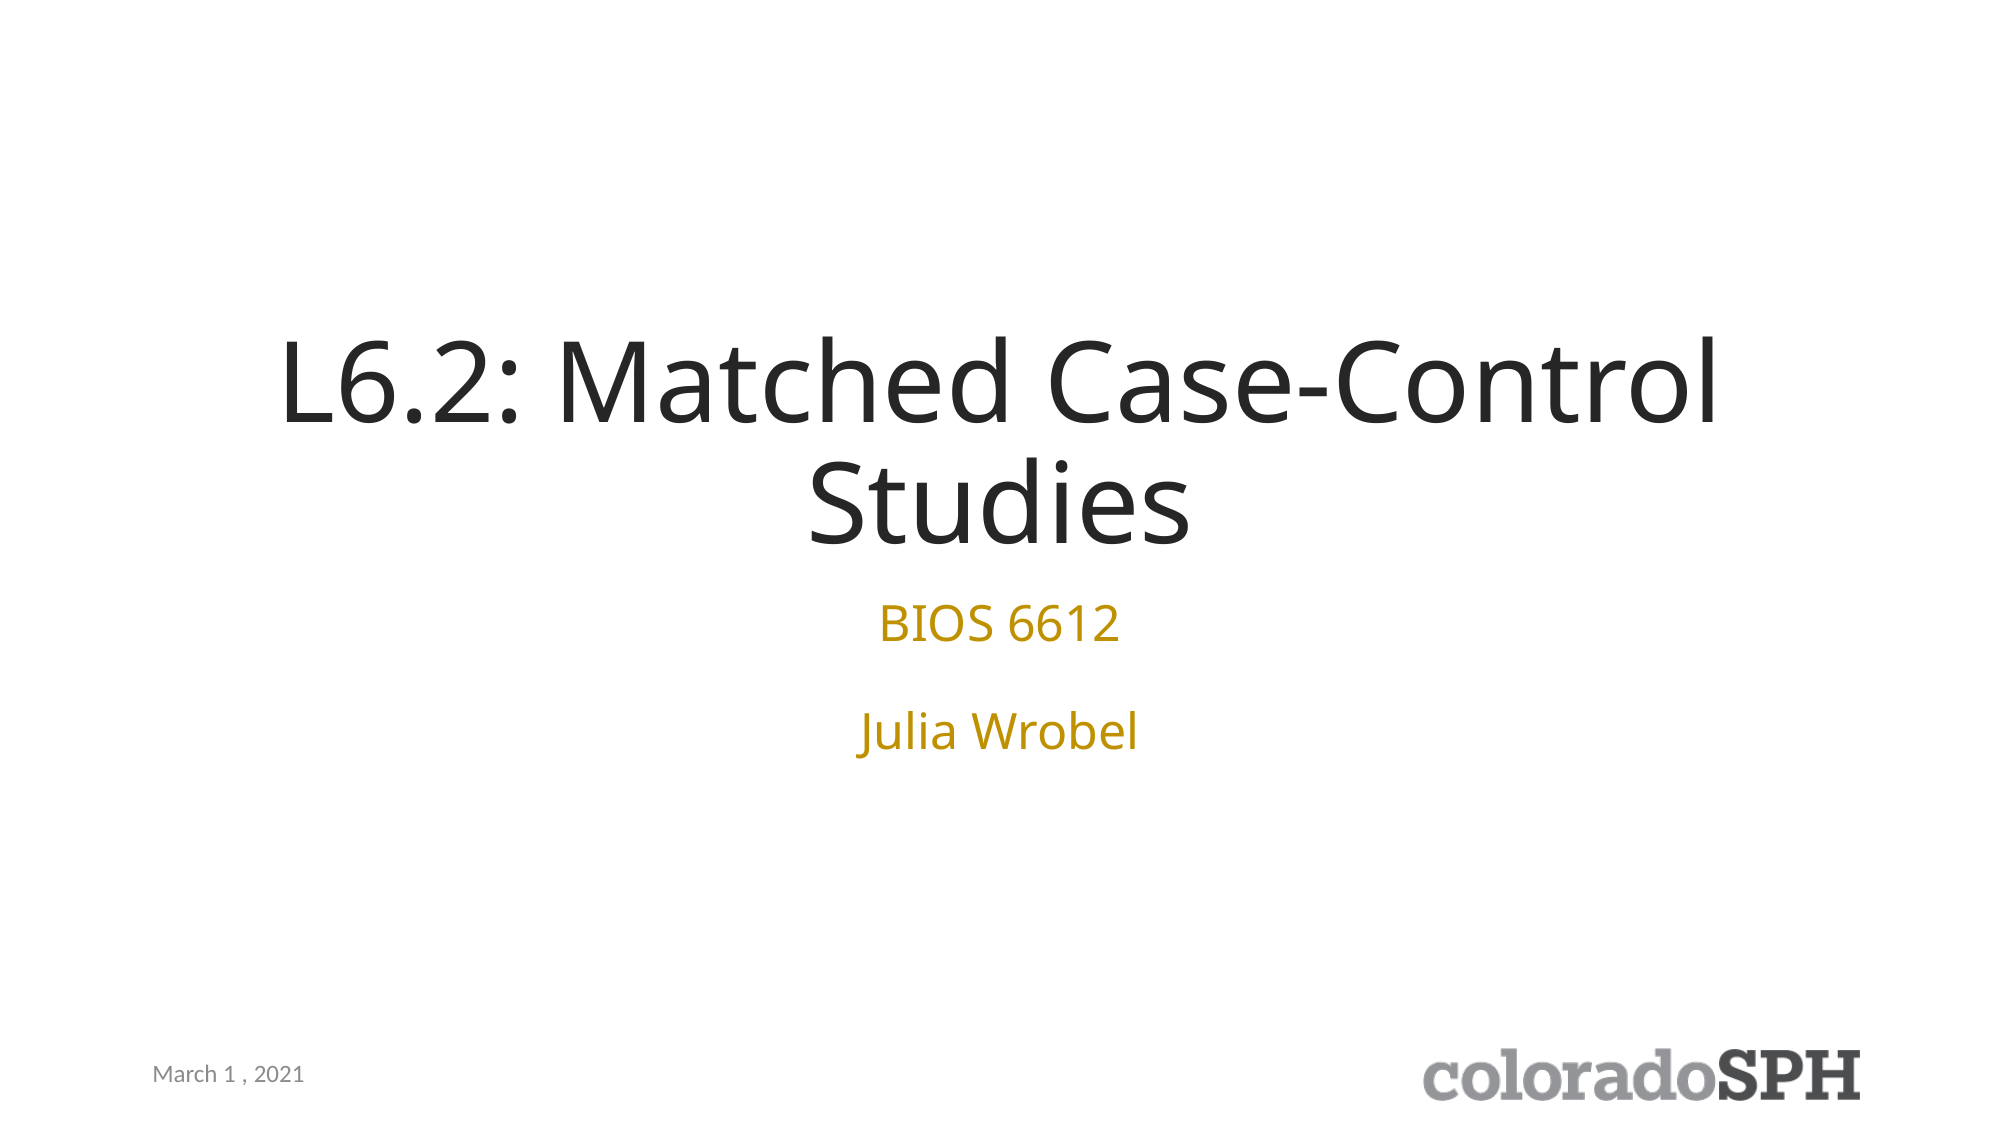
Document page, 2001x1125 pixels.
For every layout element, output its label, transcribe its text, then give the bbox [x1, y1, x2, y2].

subtitle BIOS 6612 Julia Wrobel [249, 590, 1750, 863]
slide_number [137, 1042, 588, 1103]
title L6.2: Matched Case-Control Studies [249, 184, 1750, 576]
picture [1420, 1044, 1863, 1103]
